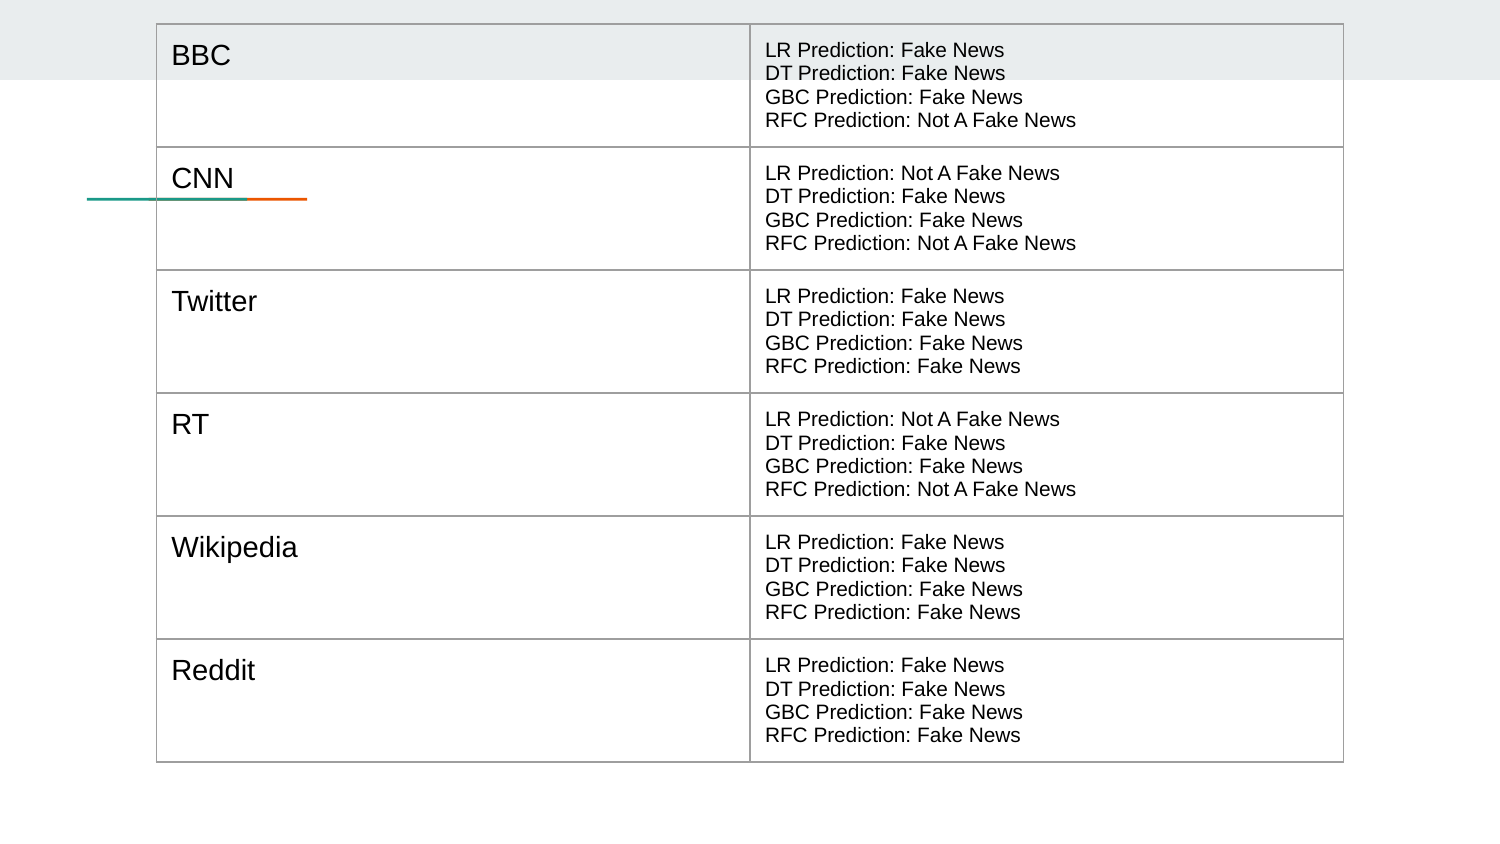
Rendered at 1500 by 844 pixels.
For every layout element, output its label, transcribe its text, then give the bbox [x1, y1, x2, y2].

table_cell Wikipedia [157, 517, 749, 638]
table_cell Twitter [157, 271, 749, 392]
table_header LR Prediction: Fake News DT Prediction: Fake News GBC Prediction: Fake News RFC Prediction: Not A Fake News [751, 25, 1343, 146]
table_cell LR Prediction: Fake News DT Prediction: Fake News GBC Prediction: Fake News RFC Prediction: Fake News [751, 640, 1343, 761]
table_cell RT [157, 394, 749, 515]
table_cell LR Prediction: Fake News DT Prediction: Fake News GBC Prediction: Fake News RFC Prediction: Fake News [751, 271, 1343, 392]
table_cell Reddit [157, 640, 749, 761]
table_cell LR Prediction: Fake News DT Prediction: Fake News GBC Prediction: Fake News RFC Prediction: Fake News [751, 517, 1343, 638]
table_cell CNN [157, 148, 749, 269]
table_cell LR Prediction: Not A Fake News DT Prediction: Fake News GBC Prediction: Fake News RFC Prediction: Not A Fake News [751, 394, 1343, 515]
table_cell LR Prediction: Not A Fake News DT Prediction: Fake News GBC Prediction: Fake News RFC Prediction: Not A Fake News [751, 148, 1343, 269]
table_header BBC [157, 25, 749, 146]
